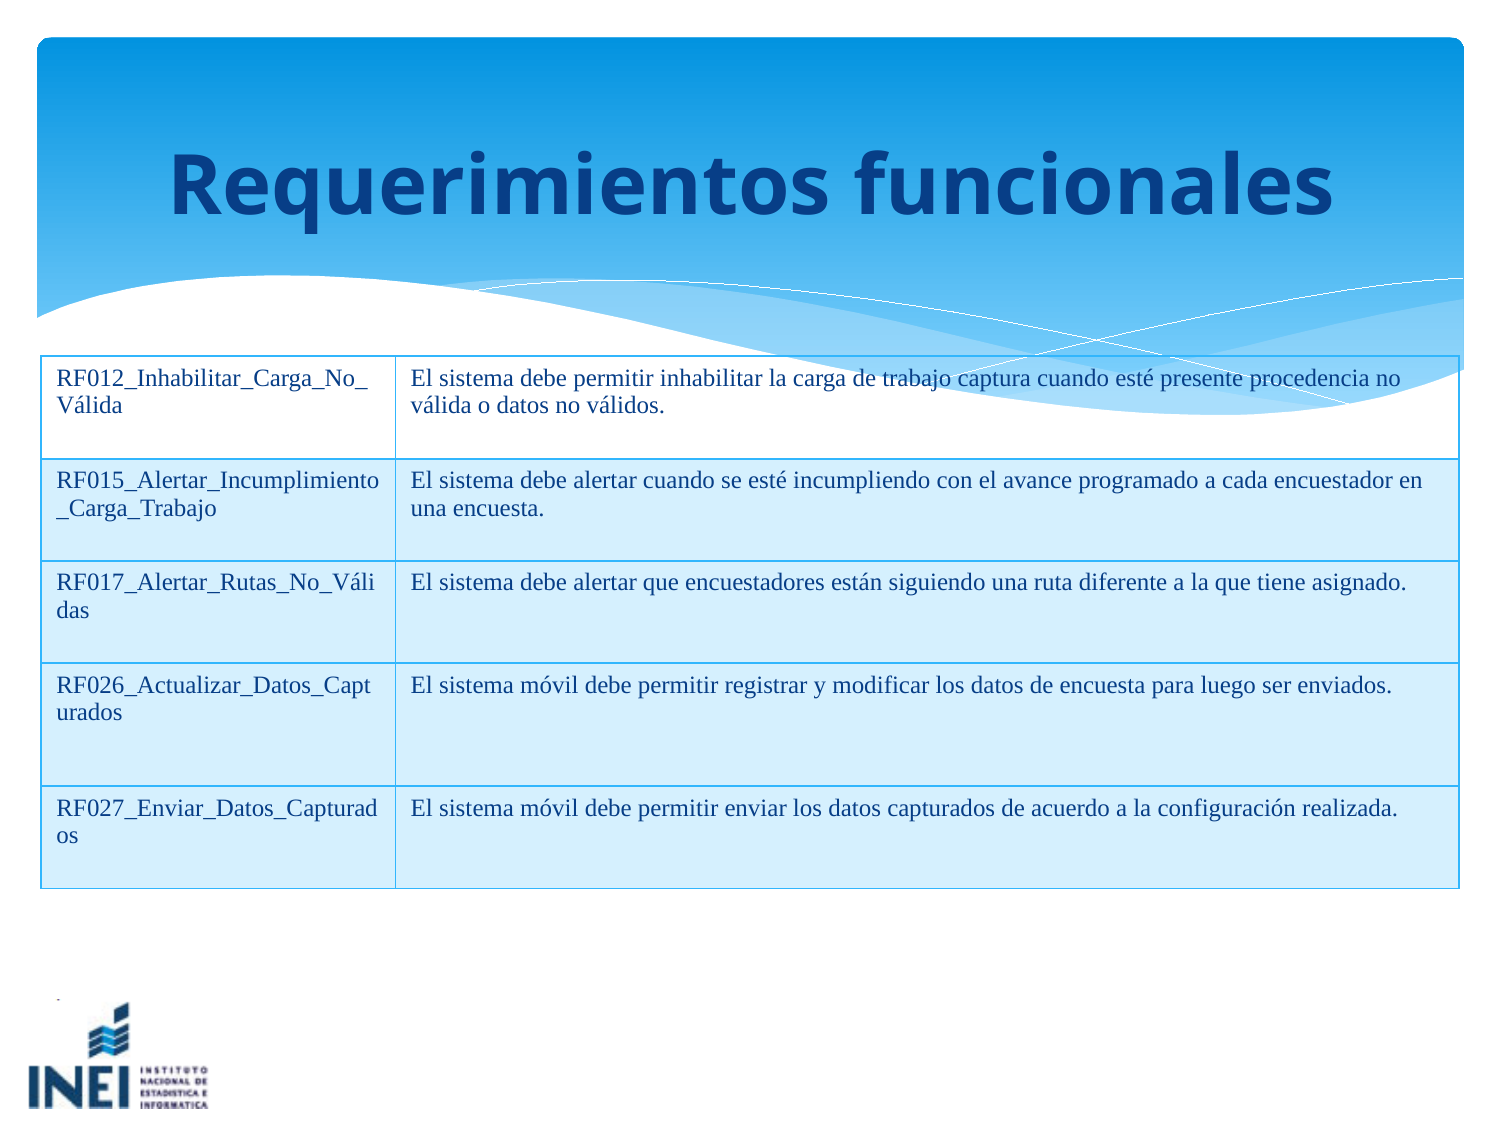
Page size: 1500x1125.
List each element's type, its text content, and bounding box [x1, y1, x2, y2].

picture [17, 999, 219, 1109]
table_cell RF017_Alertar_Rutas_No_Válidas [42, 562, 395, 662]
table_cell RF026_Actualizar_Datos_Capturados [42, 664, 395, 785]
title Requerimientos funcionales [76, 77, 1428, 284]
table_cell RF027_Enviar_Datos_Capturados [42, 787, 395, 888]
table_cell El sistema móvil debe permitir registrar y modificar los datos de encuesta para luego ser enviados. [396, 664, 1458, 785]
table_cell El sistema debe alertar que encuestadores están siguiendo una ruta diferente a la que tiene asignado. [396, 562, 1458, 662]
table_cell RF015_Alertar_Incumplimiento_Carga_Trabajo [42, 460, 395, 560]
table_header RF012_Inhabilitar_Carga_No_Válida [42, 357, 395, 458]
table_cell El sistema debe alertar cuando se esté incumpliendo con el avance programado a cada encuestador en una encuesta. [396, 460, 1458, 560]
table_header El sistema debe permitir inhabilitar la carga de trabajo captura cuando esté presente procedencia no válida o datos no válidos. [396, 357, 1458, 458]
table_cell El sistema móvil debe permitir enviar los datos capturados de acuerdo a la configuración realizada. [397, 788, 1457, 887]
